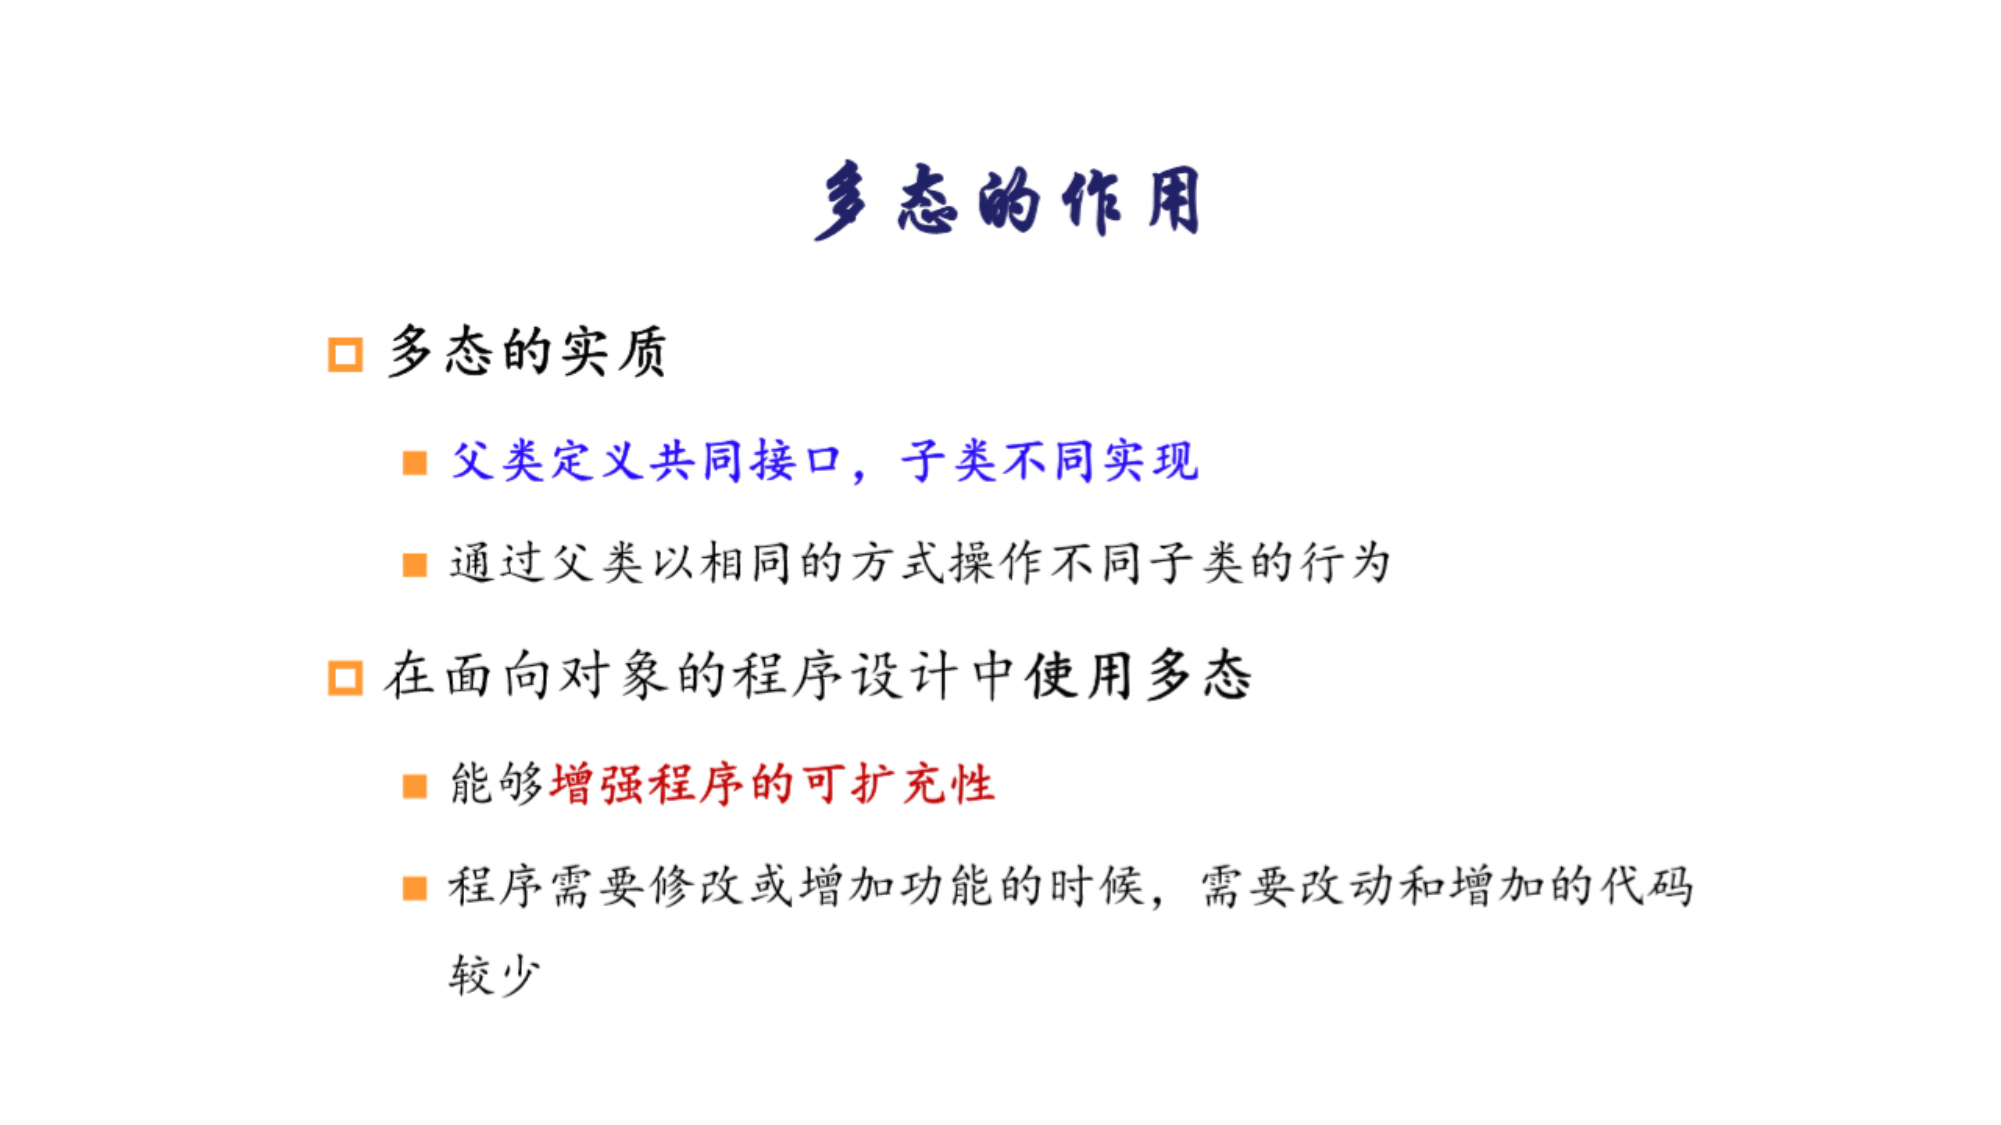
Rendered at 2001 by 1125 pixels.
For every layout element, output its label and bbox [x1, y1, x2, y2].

picture [263, 111, 1736, 1014]
